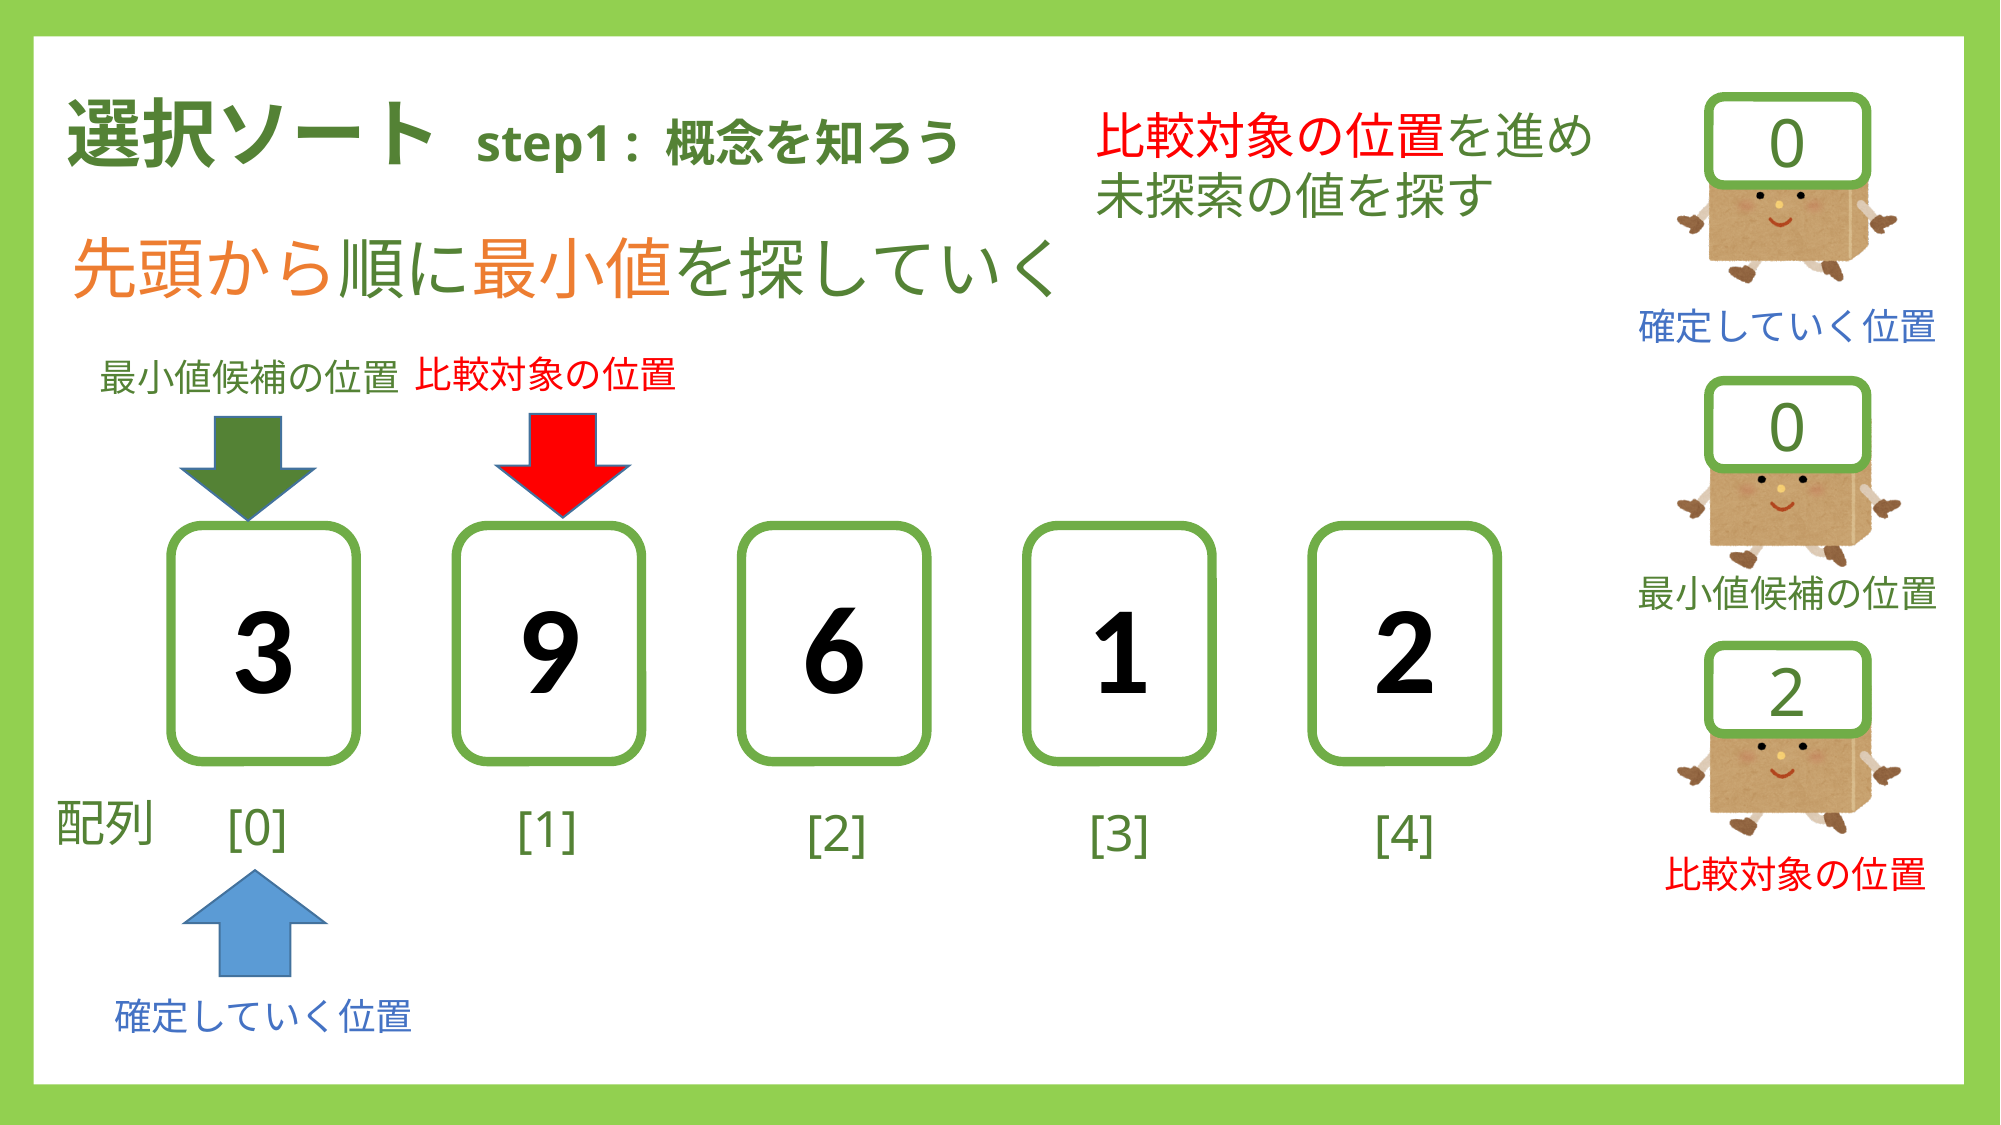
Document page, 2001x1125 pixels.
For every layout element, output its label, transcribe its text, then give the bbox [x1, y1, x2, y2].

text_box 比較対象の位置を進め 未探索の値を探す [1080, 96, 1610, 232]
text_box 6 [740, 524, 928, 763]
text_box 比較対象の位置 [399, 343, 693, 404]
text_box [181, 868, 329, 978]
text_box 確定していく位置 [99, 985, 428, 1046]
picture [1669, 378, 1907, 594]
text_box 最小値候補の位置 [85, 346, 415, 407]
text_box 確定していく位置 [1623, 295, 1953, 356]
text_box 3 [169, 524, 358, 763]
text_box [3] [1073, 794, 1166, 870]
picture [1669, 645, 1907, 861]
text_box 選択ソート step1 : 概念を知ろう [52, 78, 980, 184]
text_box [0] [211, 788, 304, 863]
text_box 2 [1311, 524, 1499, 763]
text_box [493, 412, 633, 519]
text_box 9 [455, 524, 643, 763]
text_box [178, 415, 318, 523]
text_box [1] [501, 790, 593, 866]
text_box 1 [1025, 524, 1214, 763]
text_box [2] [791, 794, 883, 870]
text_box 比較対象の位置 [1649, 843, 1942, 904]
picture [1669, 96, 1903, 308]
text_box 先頭から順に最小値を探していく [56, 219, 1086, 315]
text_box 最小値候補の位置 [1622, 562, 1953, 623]
text_box [4] [1359, 794, 1451, 870]
text_box 配列 [40, 784, 171, 860]
